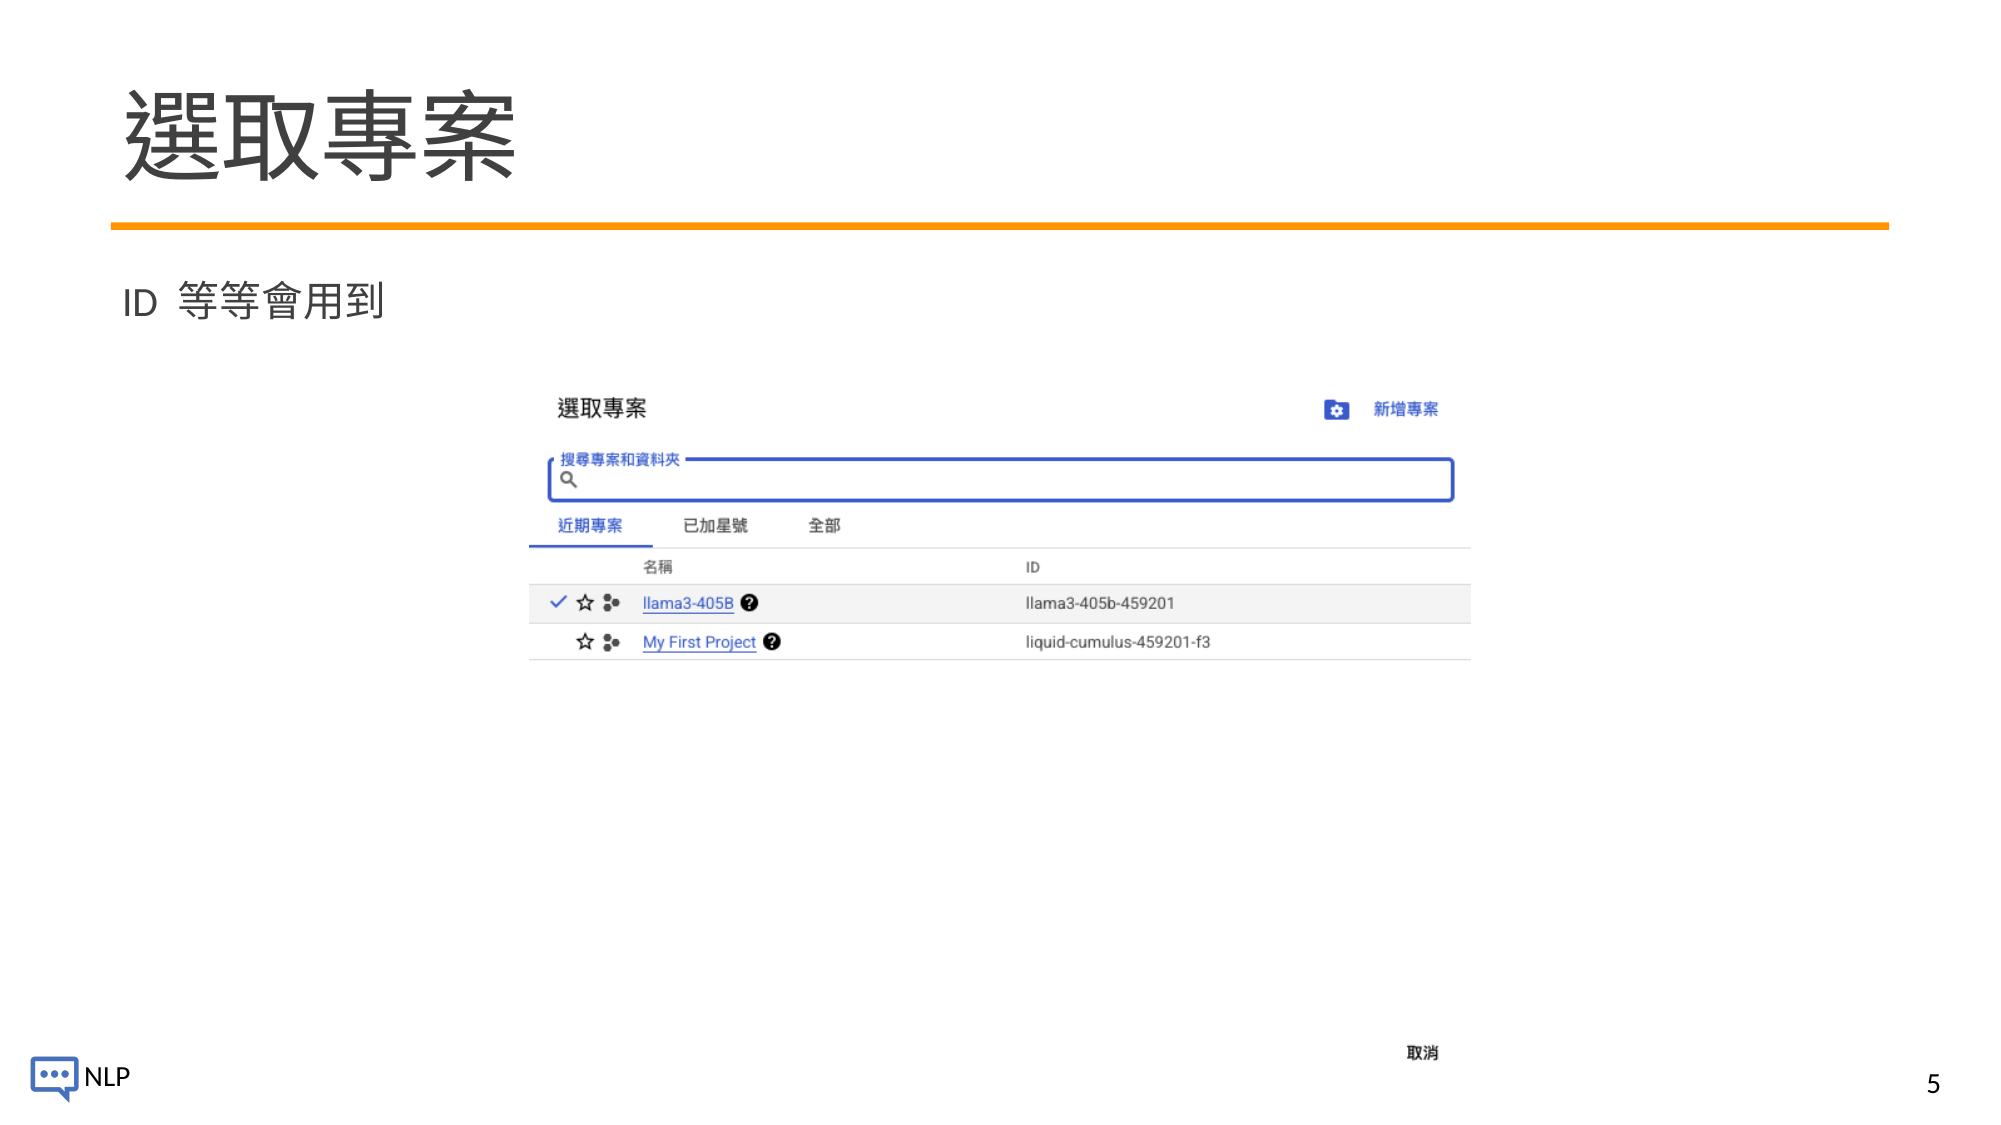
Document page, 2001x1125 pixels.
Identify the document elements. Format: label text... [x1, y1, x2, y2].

picture [528, 380, 1472, 1086]
list ID 等等會用到 [107, 273, 1899, 934]
picture [23, 1047, 86, 1110]
slide_number 5 [1740, 1052, 1957, 1113]
title 選取專案 [107, 58, 1899, 228]
